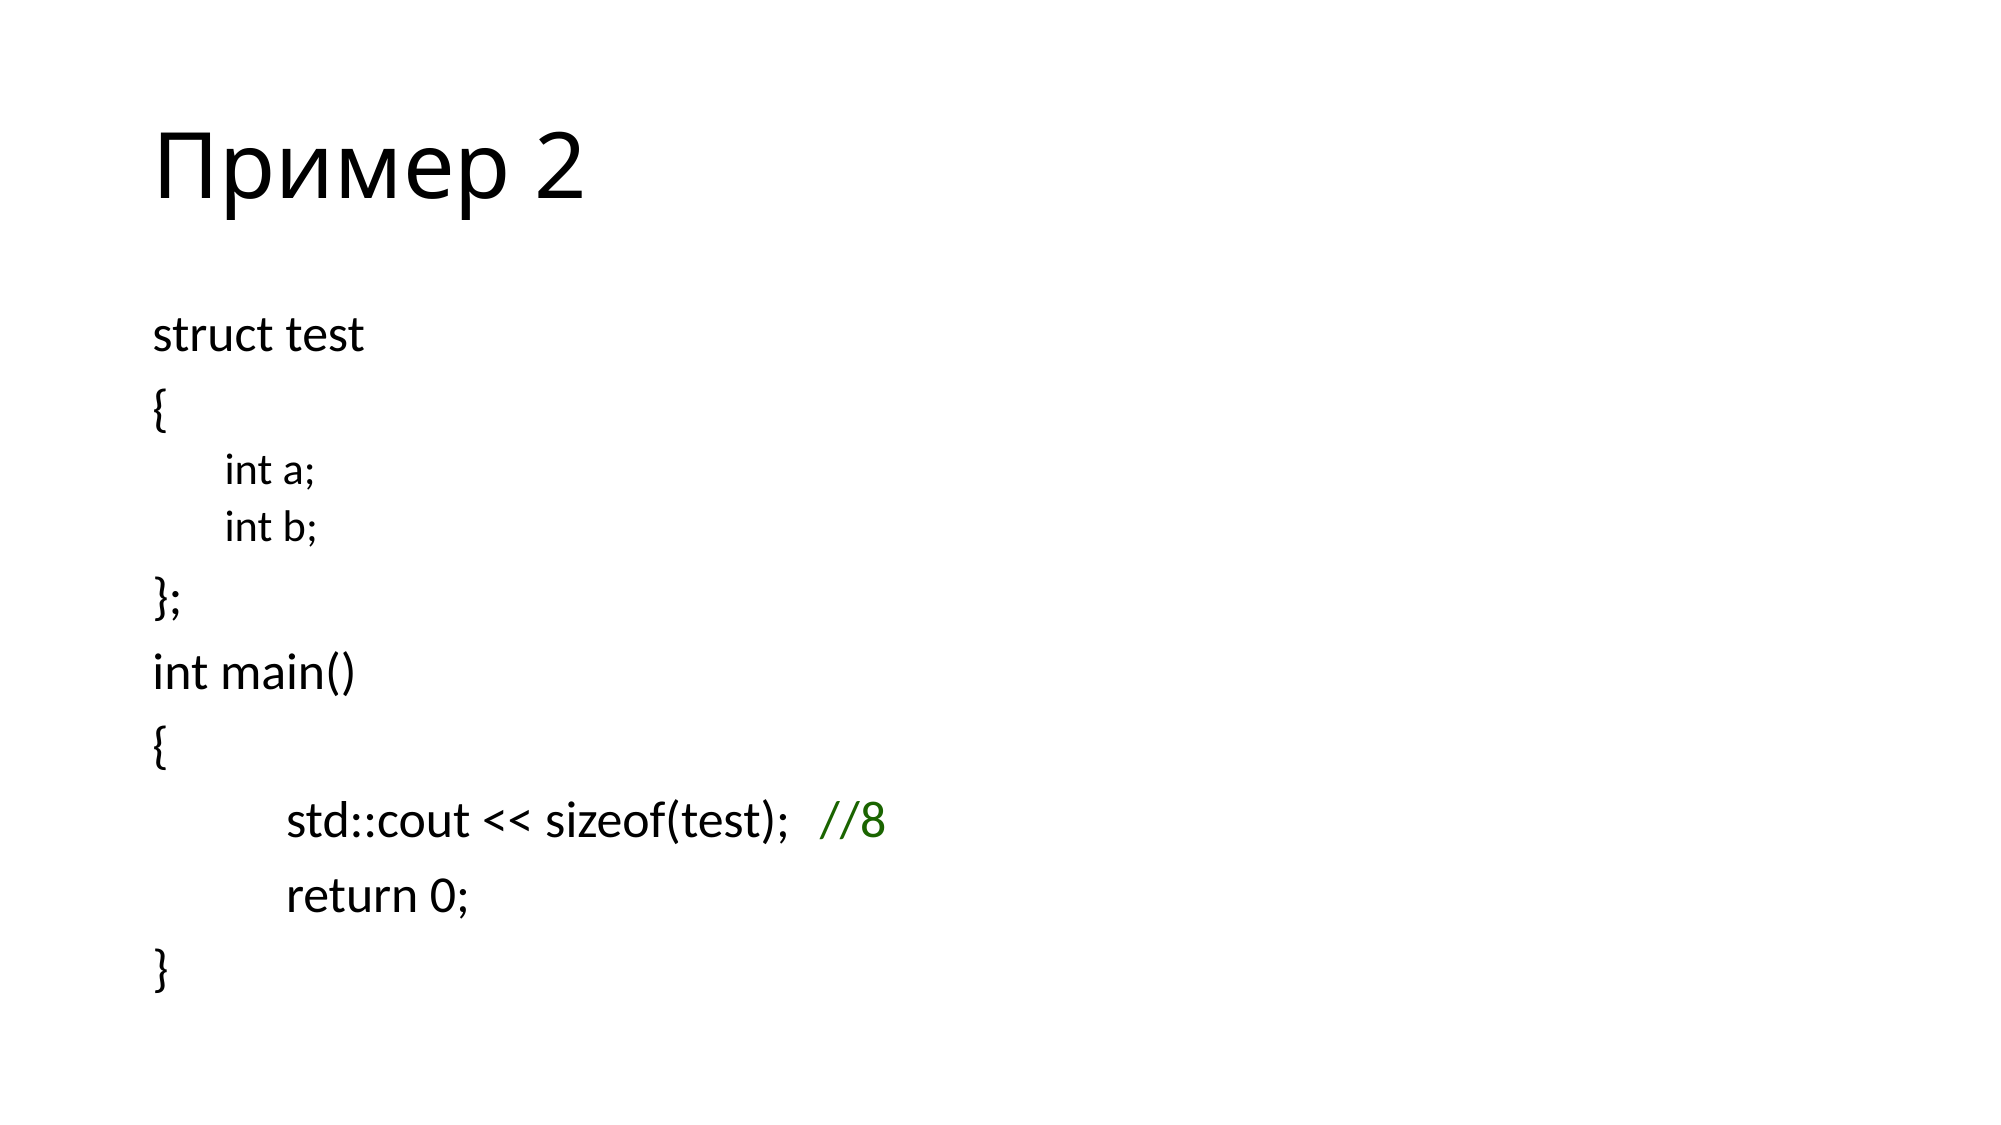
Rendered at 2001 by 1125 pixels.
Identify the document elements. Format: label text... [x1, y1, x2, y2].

title Пример 2 [137, 59, 1863, 278]
list struct test { int a; int b; }; int main() { std::cout << sizeof(test); //8 return 0; } [137, 299, 1863, 1014]
